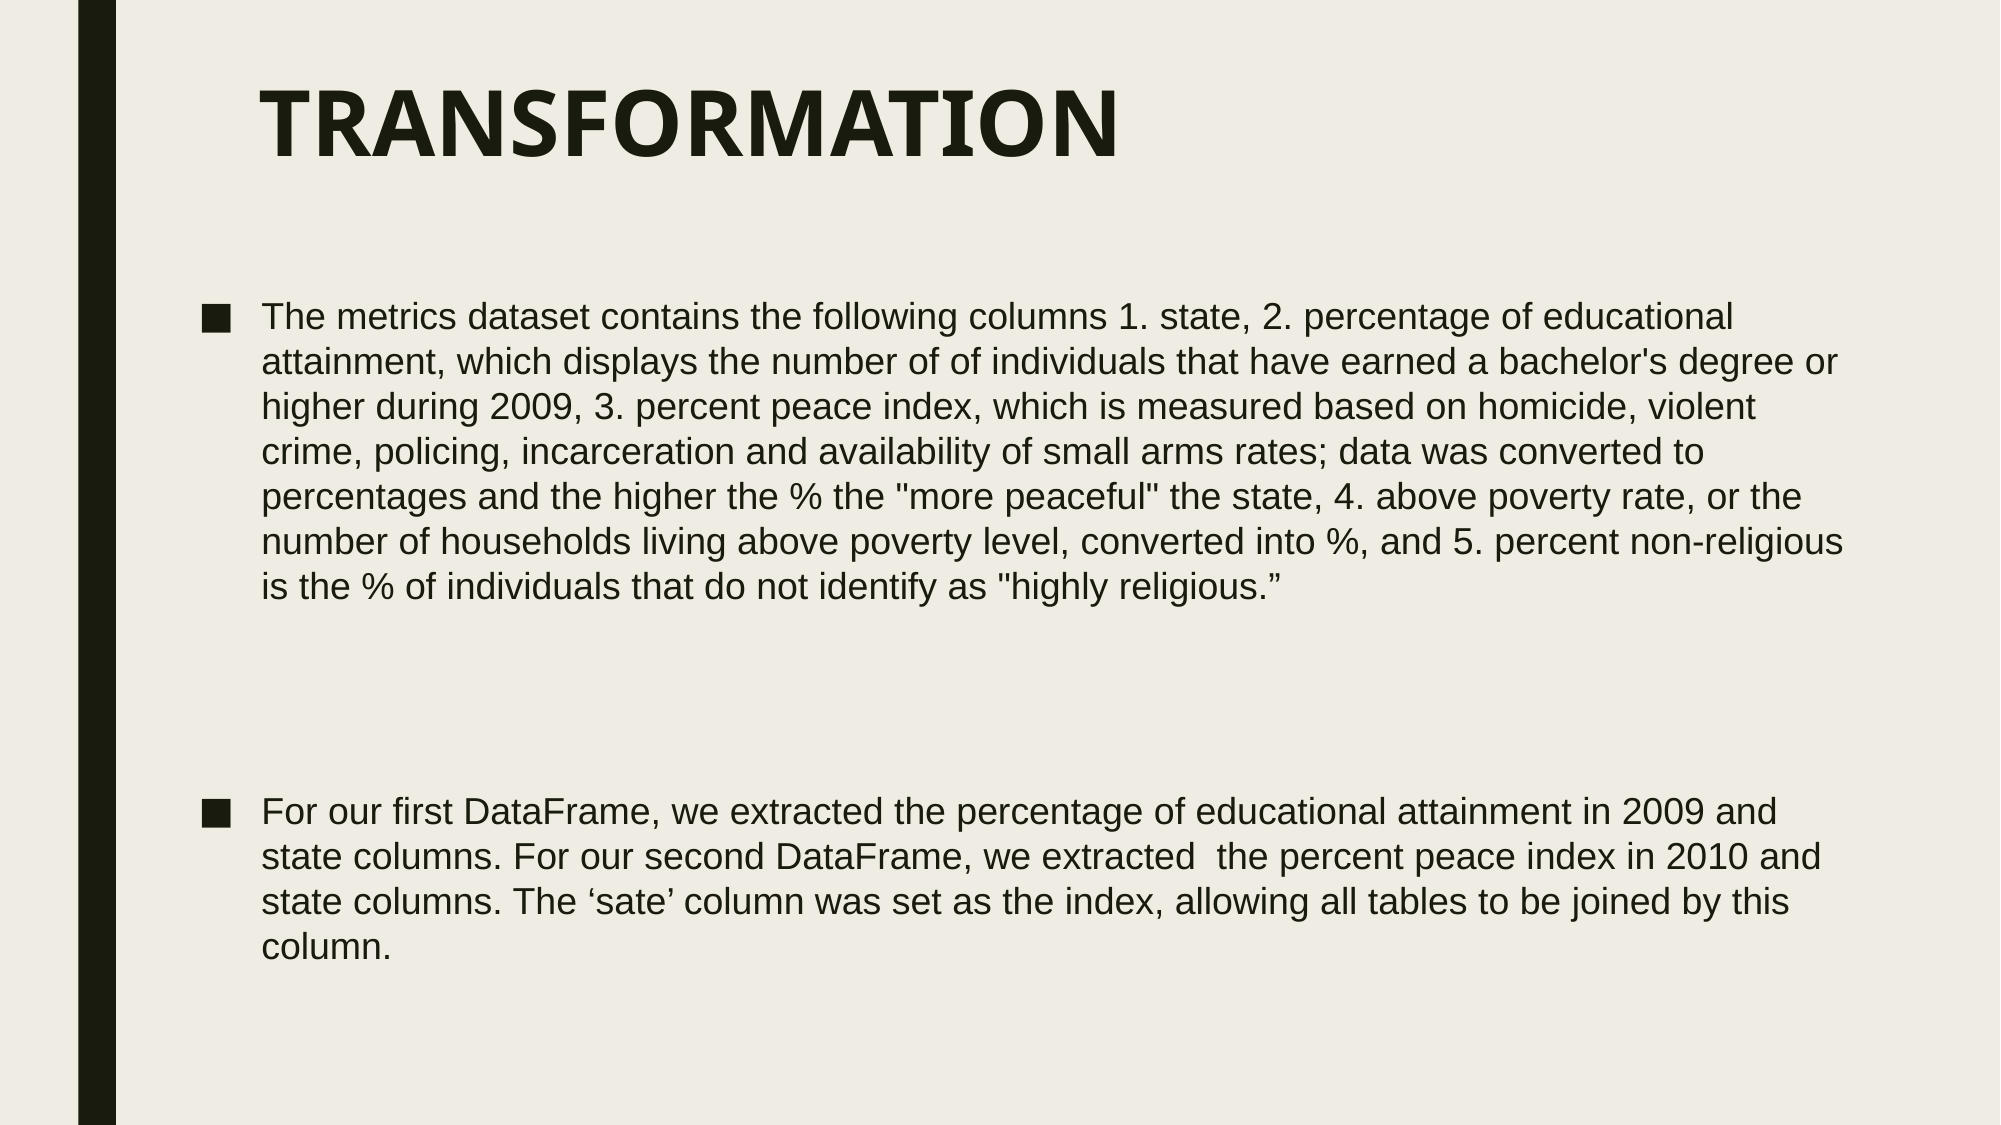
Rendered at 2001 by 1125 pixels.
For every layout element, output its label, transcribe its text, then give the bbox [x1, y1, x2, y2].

title TRANSFORMATION [243, 70, 1301, 270]
list The metrics dataset contains the following columns 1. state, 2. percentage of educational attainment, which displays the number of of individuals that have earned a bachelor's degree or higher during 2009, 3. percent peace index, which is measured based on homicide, violent crime, policing, incarceration and availability of small arms rates; data was converted to percentages and the higher the % the "more peaceful" the state, 4. above poverty rate, or the number of households living above poverty level, converted into %, and 5. percent non-religious is the % of individuals that do not identify as "highly religious.” For our first DataFrame, we extracted the percentage of educational attainment in 2009 and state columns. For our second DataFrame, we extracted the percent peace index in 2010 and state columns. The ‘sate’ column was set as the index, allowing all tables to be joined by this column. [183, 284, 1883, 1090]
